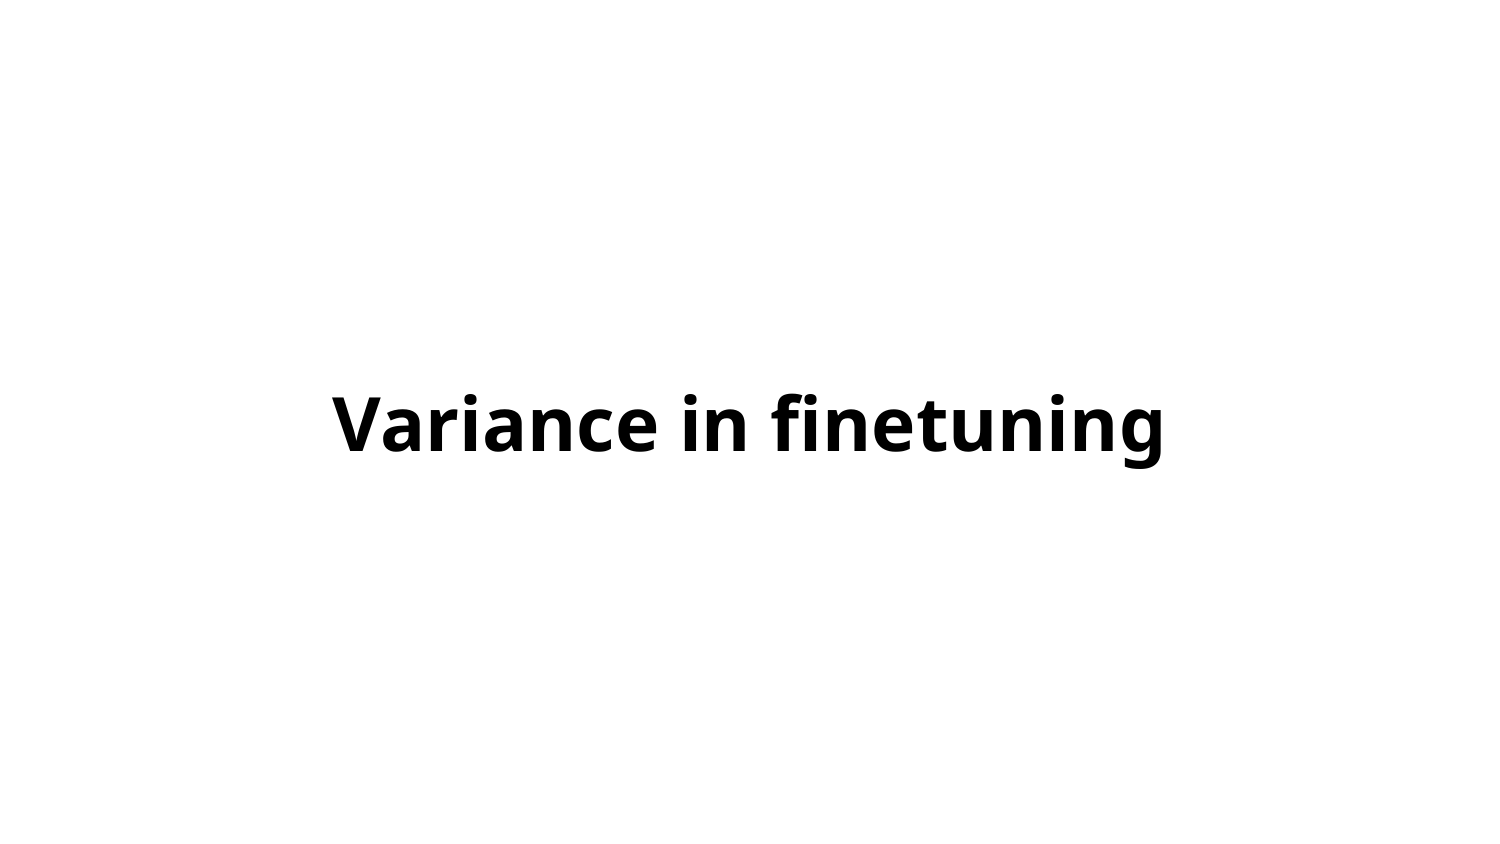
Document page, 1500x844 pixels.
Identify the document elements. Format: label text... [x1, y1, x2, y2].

title Variance in finetuning [51, 352, 1449, 491]
